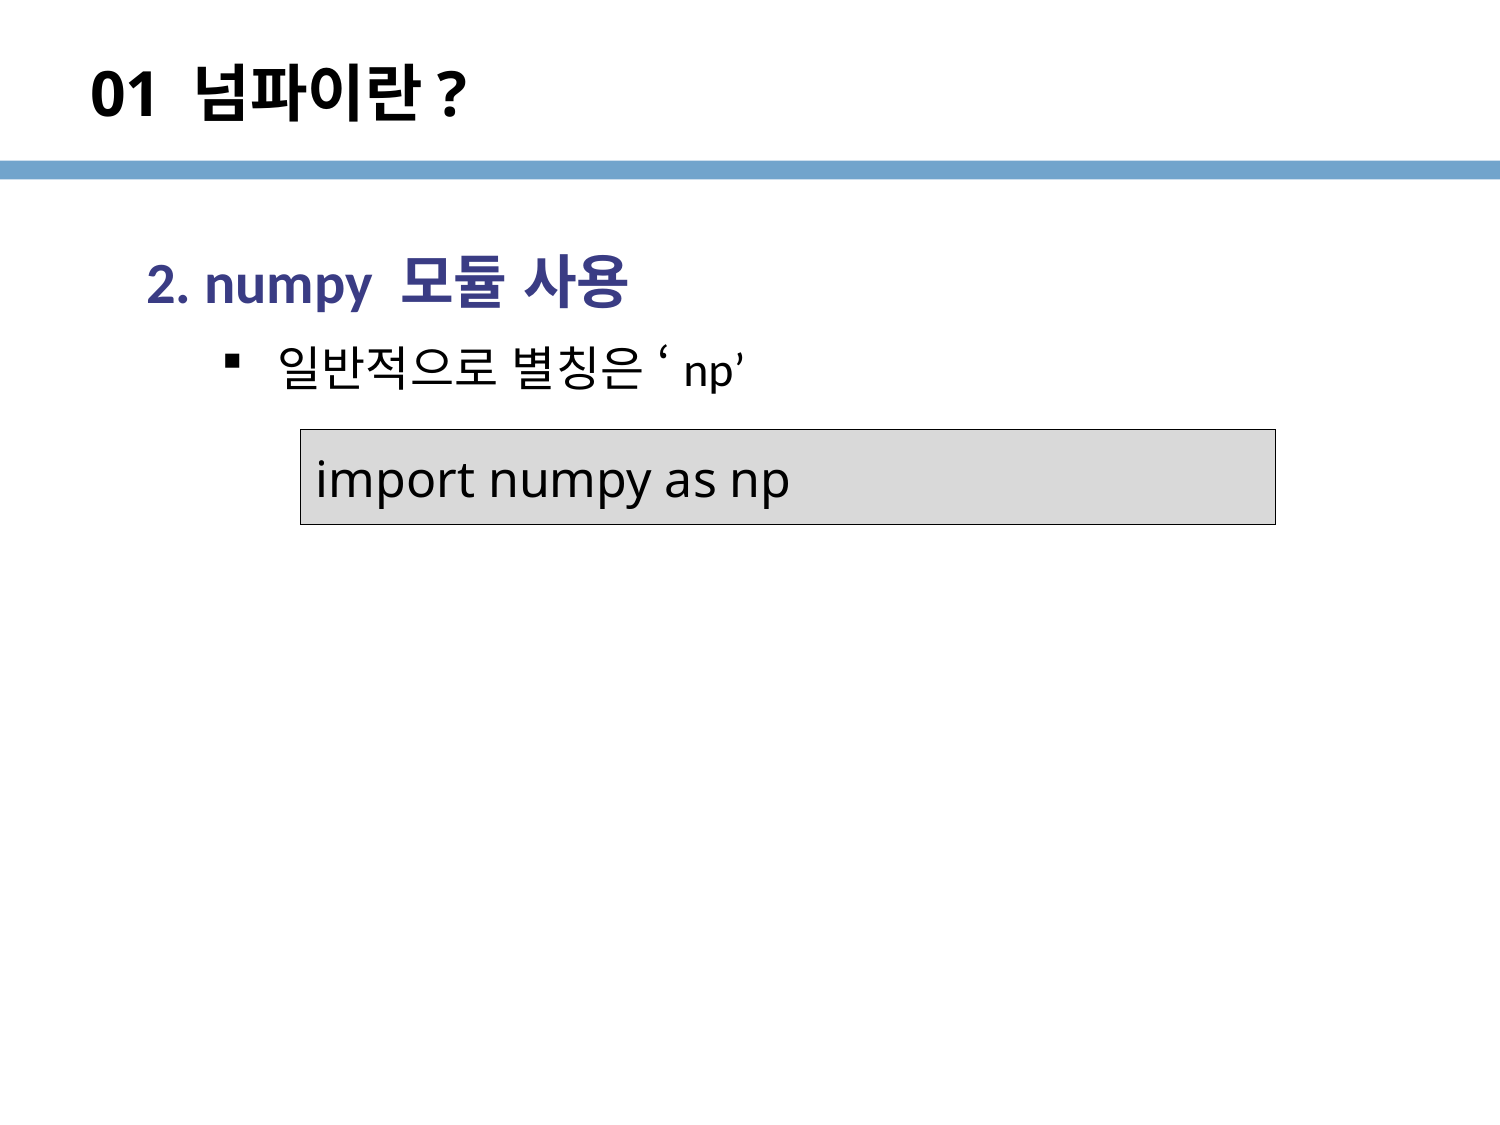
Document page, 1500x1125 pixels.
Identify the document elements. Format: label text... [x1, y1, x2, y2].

title 01 넘파이란? [75, 45, 1250, 139]
text_box import numpy as np [300, 429, 1276, 525]
list 2. numpy 모듈 사용 일반적으로 별칭은 ‘np’ [75, 219, 1425, 1066]
